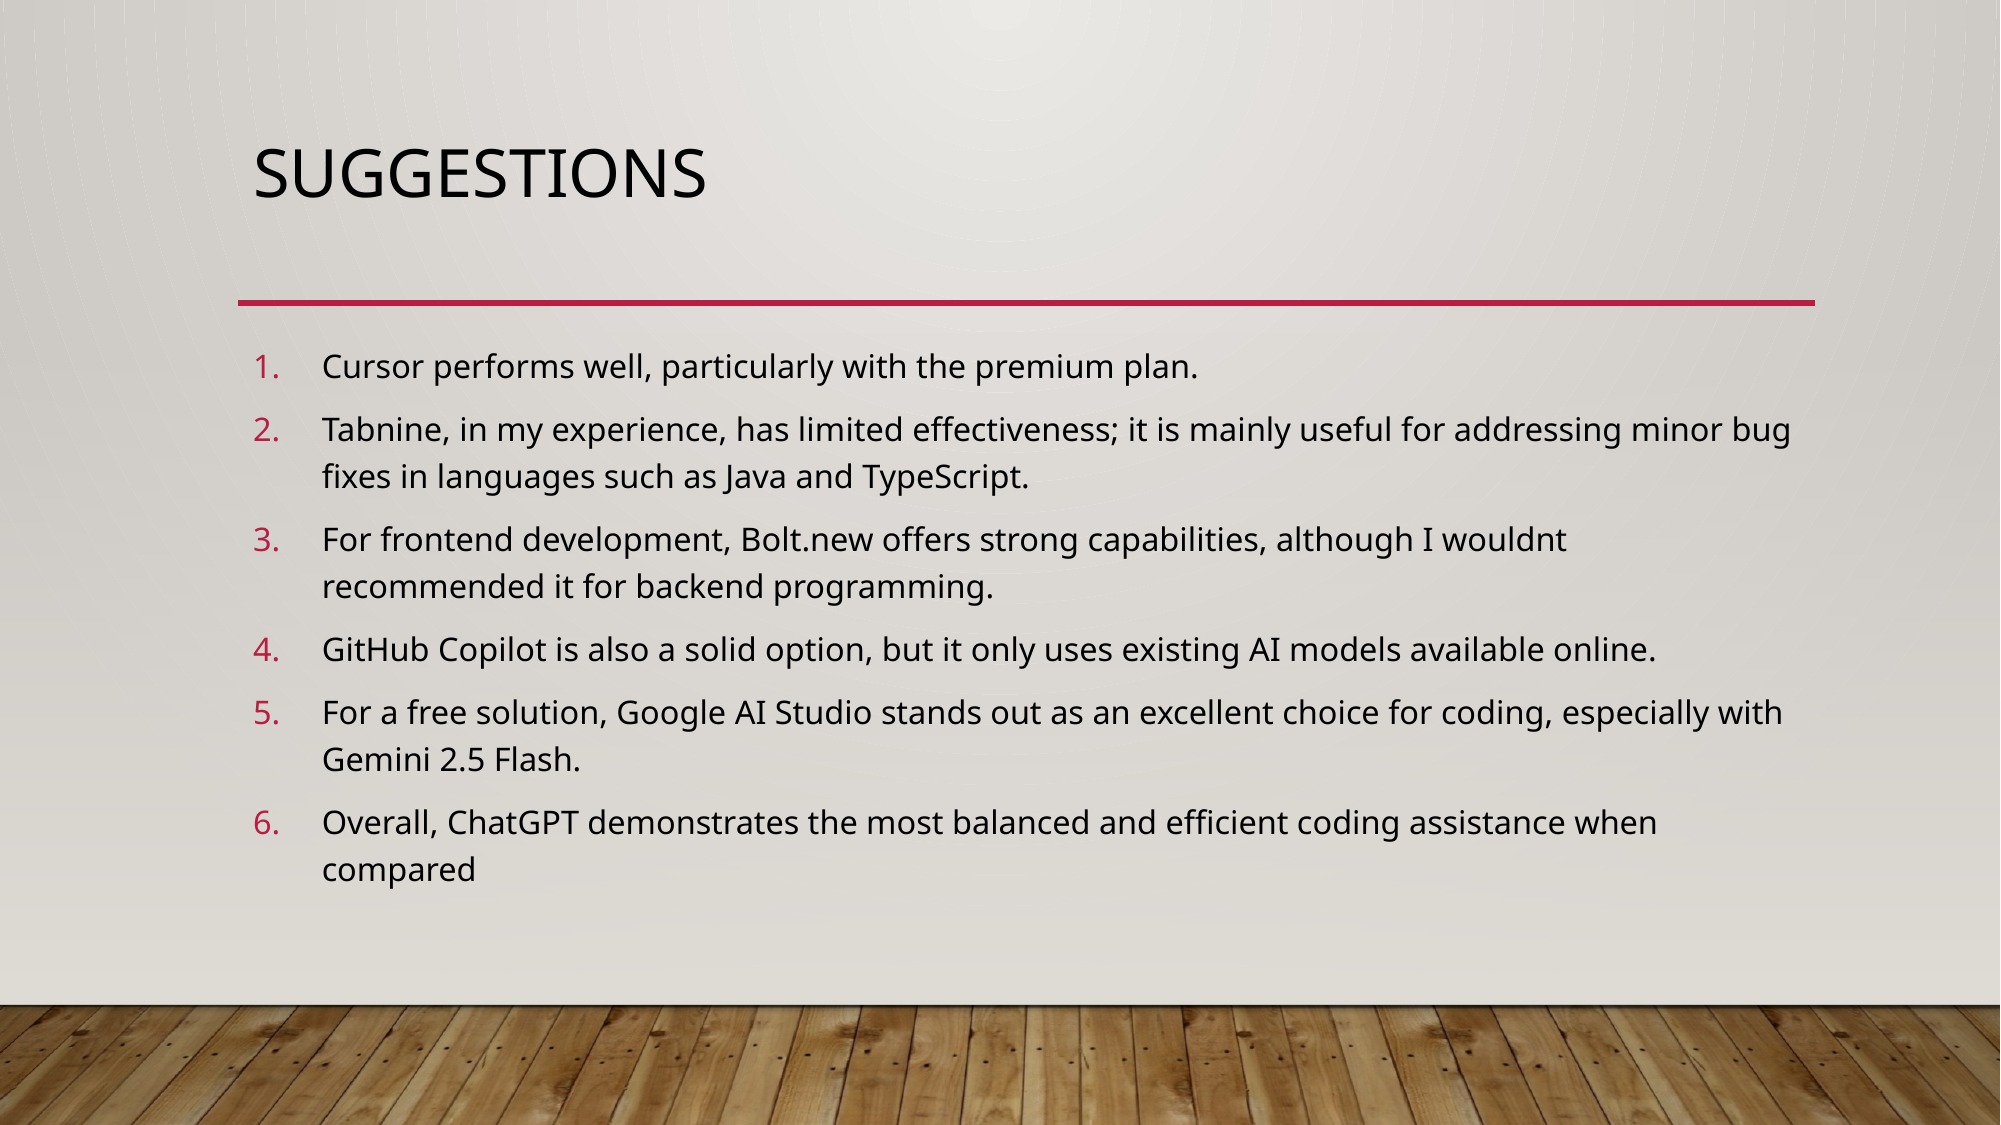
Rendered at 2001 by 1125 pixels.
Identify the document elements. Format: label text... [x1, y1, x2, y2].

list Cursor performs well, particularly with the premium plan. Tabnine, in my experience, has limited effectiveness; it is mainly useful for addressing minor bug fixes in languages such as Java and TypeScript. For frontend development, Bolt.new offers strong capabilities, although I wouldnt recommended it for backend programming. GitHub Copilot is also a solid option, but it only uses existing AI models available online. For a free solution, Google AI Studio stands out as an excellent choice for coding, especially with Gemini 2.5 Flash. Overall, ChatGPT demonstrates the most balanced and efficient coding assistance when compared [238, 330, 1814, 897]
picture [0, 1005, 2000, 1125]
title Suggestions [238, 131, 1814, 305]
